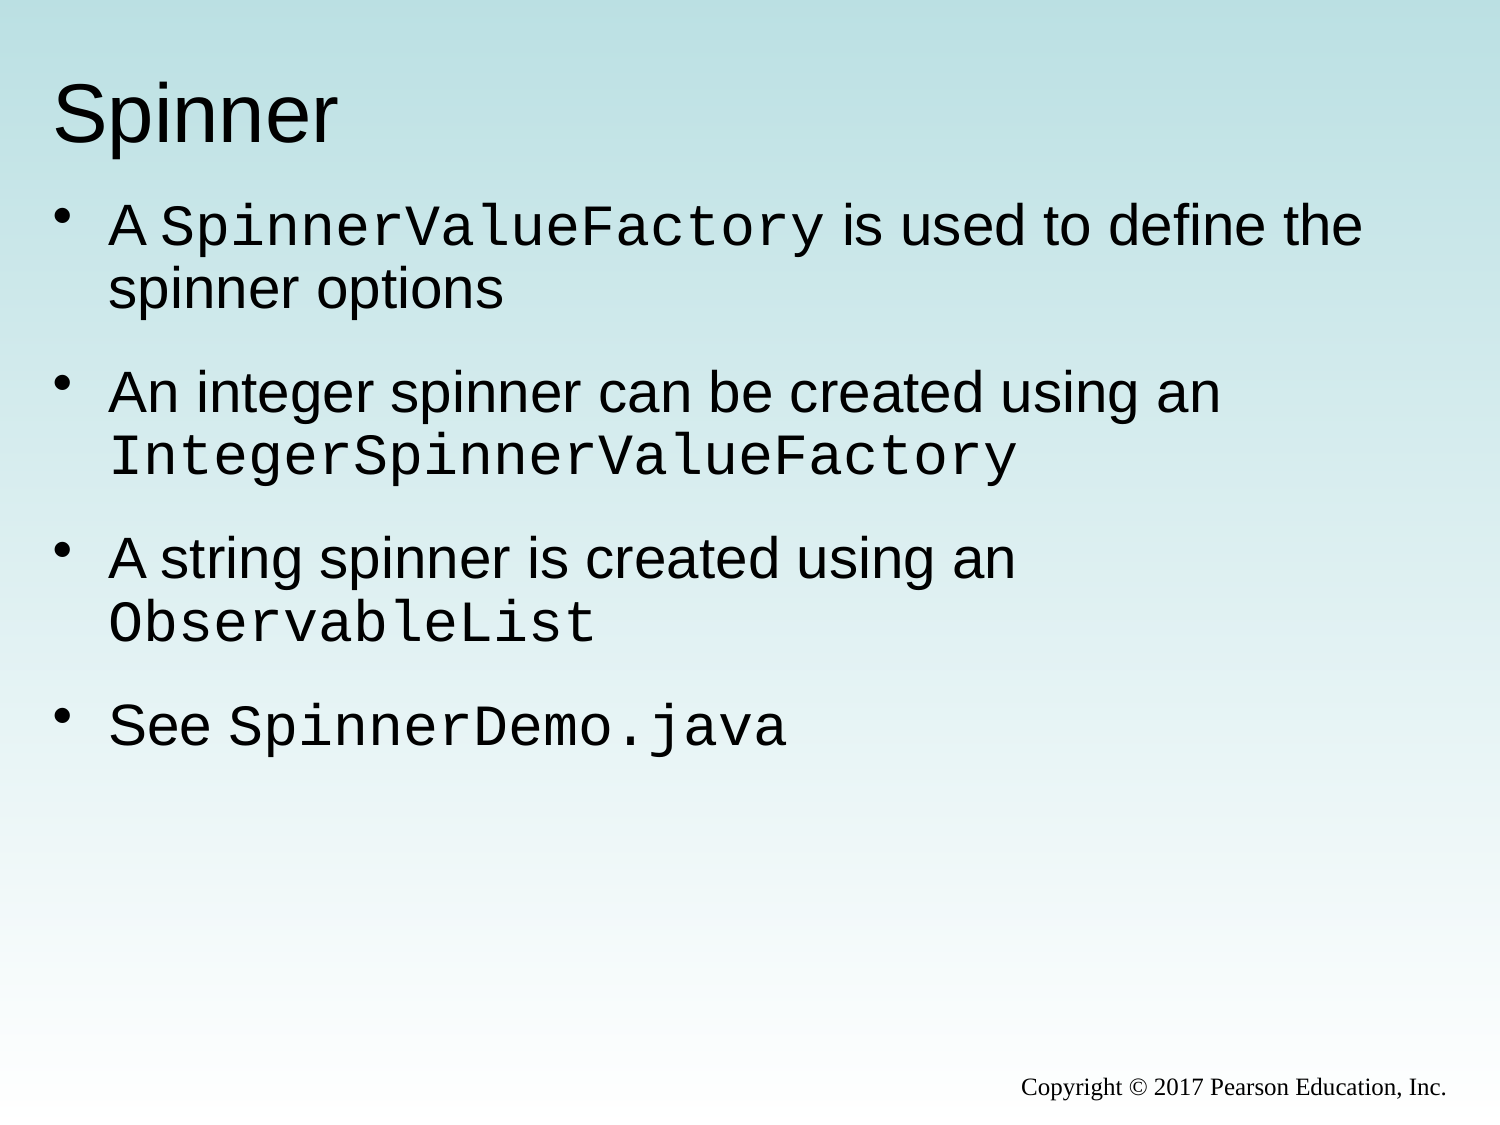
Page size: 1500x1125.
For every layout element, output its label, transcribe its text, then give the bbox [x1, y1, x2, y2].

title Spinner [37, 50, 1463, 168]
footer Copyright © 2017 Pearson Education, Inc. [549, 1062, 1463, 1114]
list A SpinnerValueFactory is used to define the spinner options An integer spinner can be created using an IntegerSpinnerValueFactory A string spinner is created using an ObservableList See SpinnerDemo.java [37, 187, 1450, 938]
